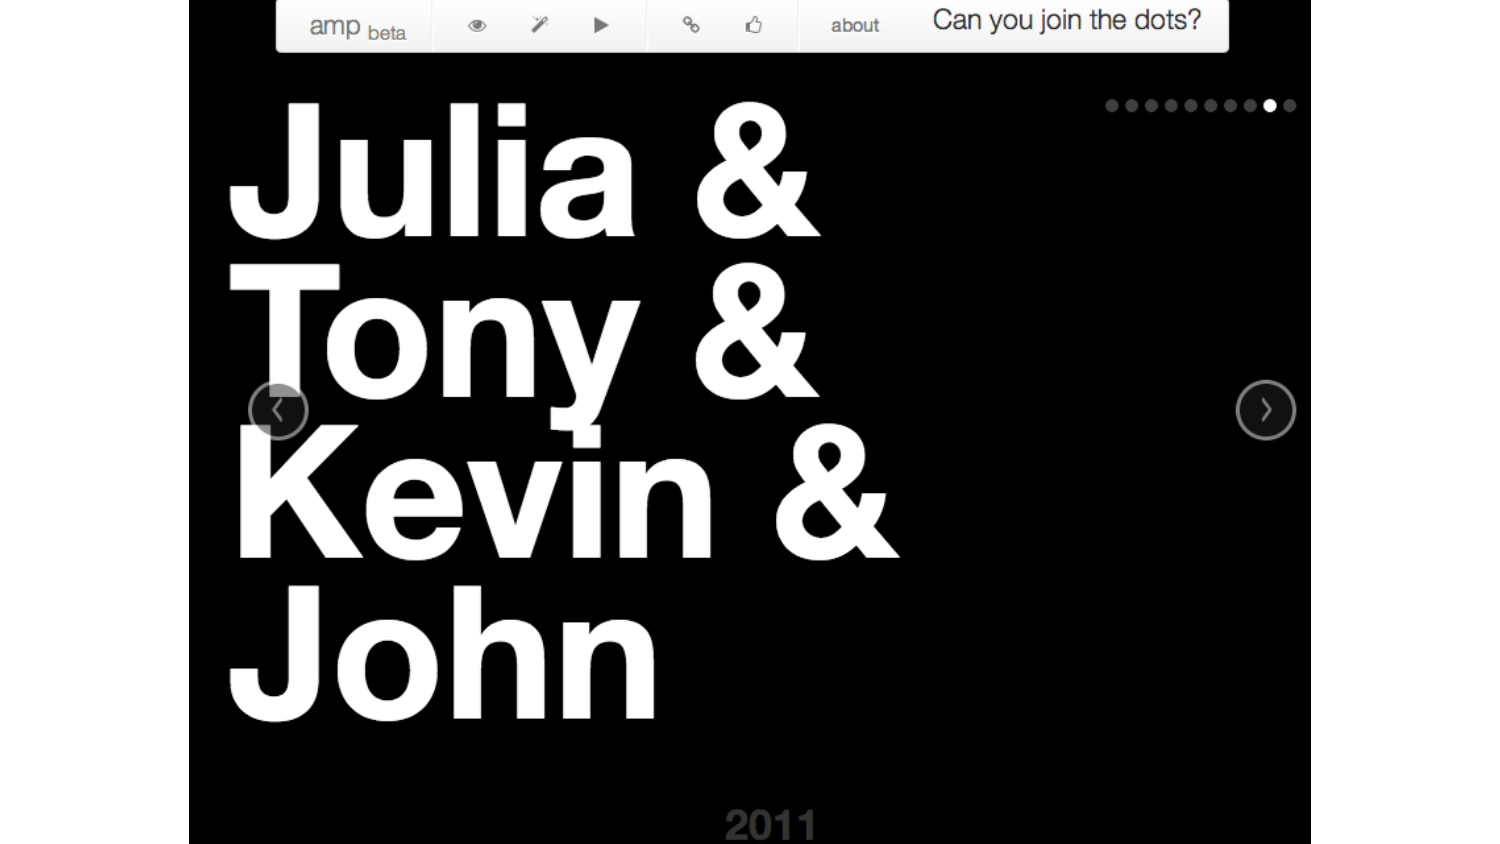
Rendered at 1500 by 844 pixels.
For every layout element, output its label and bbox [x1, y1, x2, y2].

picture [189, 0, 1311, 844]
